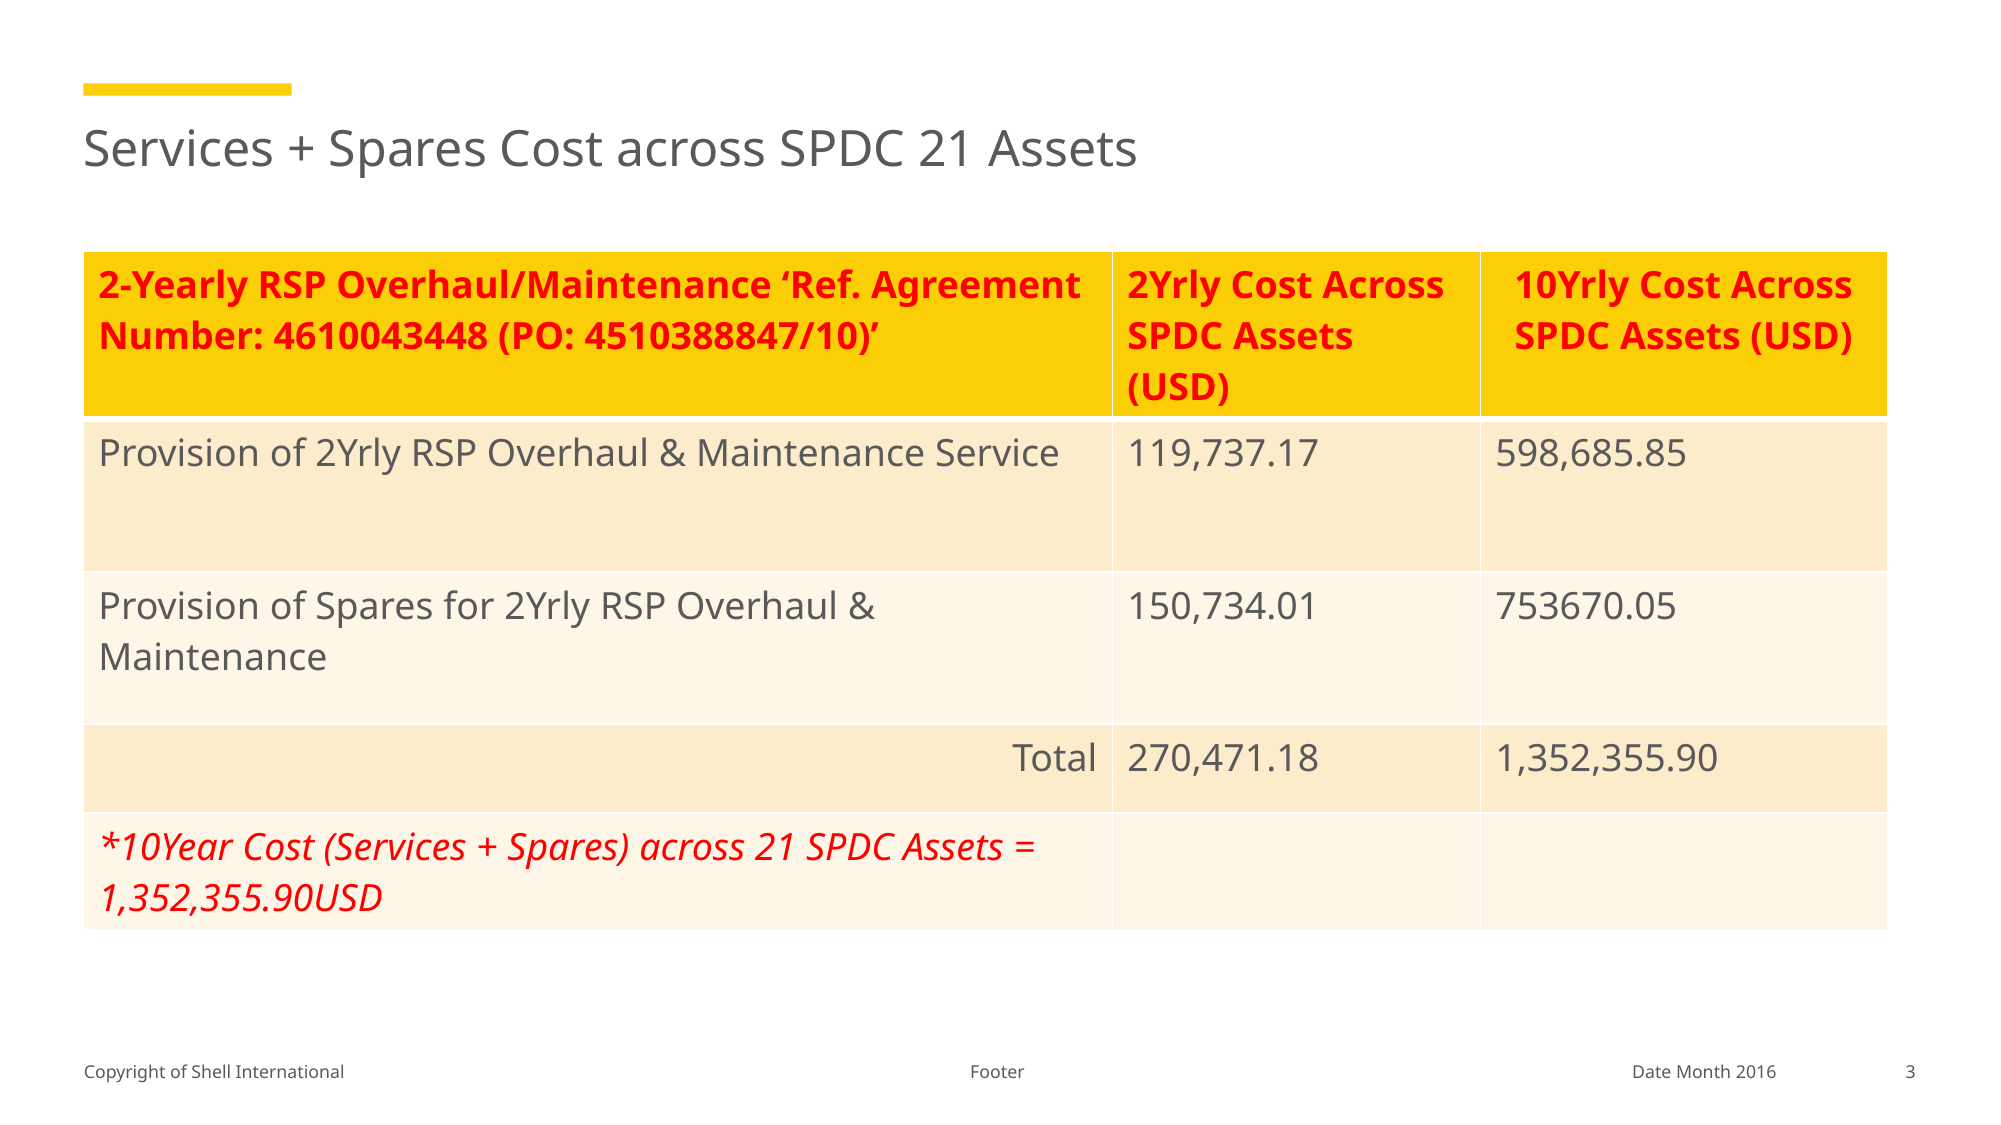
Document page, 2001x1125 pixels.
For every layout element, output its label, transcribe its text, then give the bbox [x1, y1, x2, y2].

slide_number Date Month 2016 [1586, 1060, 1823, 1101]
table_cell 150,734.01 [1113, 573, 1480, 723]
table_cell 1,352,355.90 [1481, 725, 1887, 812]
table_cell Total [84, 725, 1112, 812]
slide_number 3 [1857, 1060, 1917, 1101]
table_cell 270,471.18 [1113, 725, 1480, 812]
table_header 2Yrly Cost Across SPDC Assets (USD) [1113, 252, 1480, 416]
table_cell Provision of Spares for 2Yrly RSP Overhaul & Maintenance [84, 573, 1112, 723]
table_cell 119,737.17 [1113, 422, 1480, 571]
table_cell [1113, 814, 1480, 929]
title Services + Spares Cost across SPDC 21 Assets [83, 116, 1917, 241]
table_header 10Yrly Cost Across SPDC Assets (USD) [1481, 252, 1887, 416]
table_header 2-Yearly RSP Overhaul/Maintenance ‘Ref. Agreement Number: 4610043448 (PO: 4510388847/10)’ [84, 252, 1112, 416]
footer Footer [635, 1060, 1364, 1101]
table_cell [1481, 814, 1887, 929]
table_cell 598,685.85 [1481, 422, 1887, 571]
table_cell *10Year Cost (Services + Spares) across 21 SPDC Assets = 1,352,355.90USD [84, 814, 1112, 929]
table_cell 753670.05 [1481, 573, 1887, 723]
table_cell Provision of 2Yrly RSP Overhaul & Maintenance Service [84, 422, 1112, 571]
